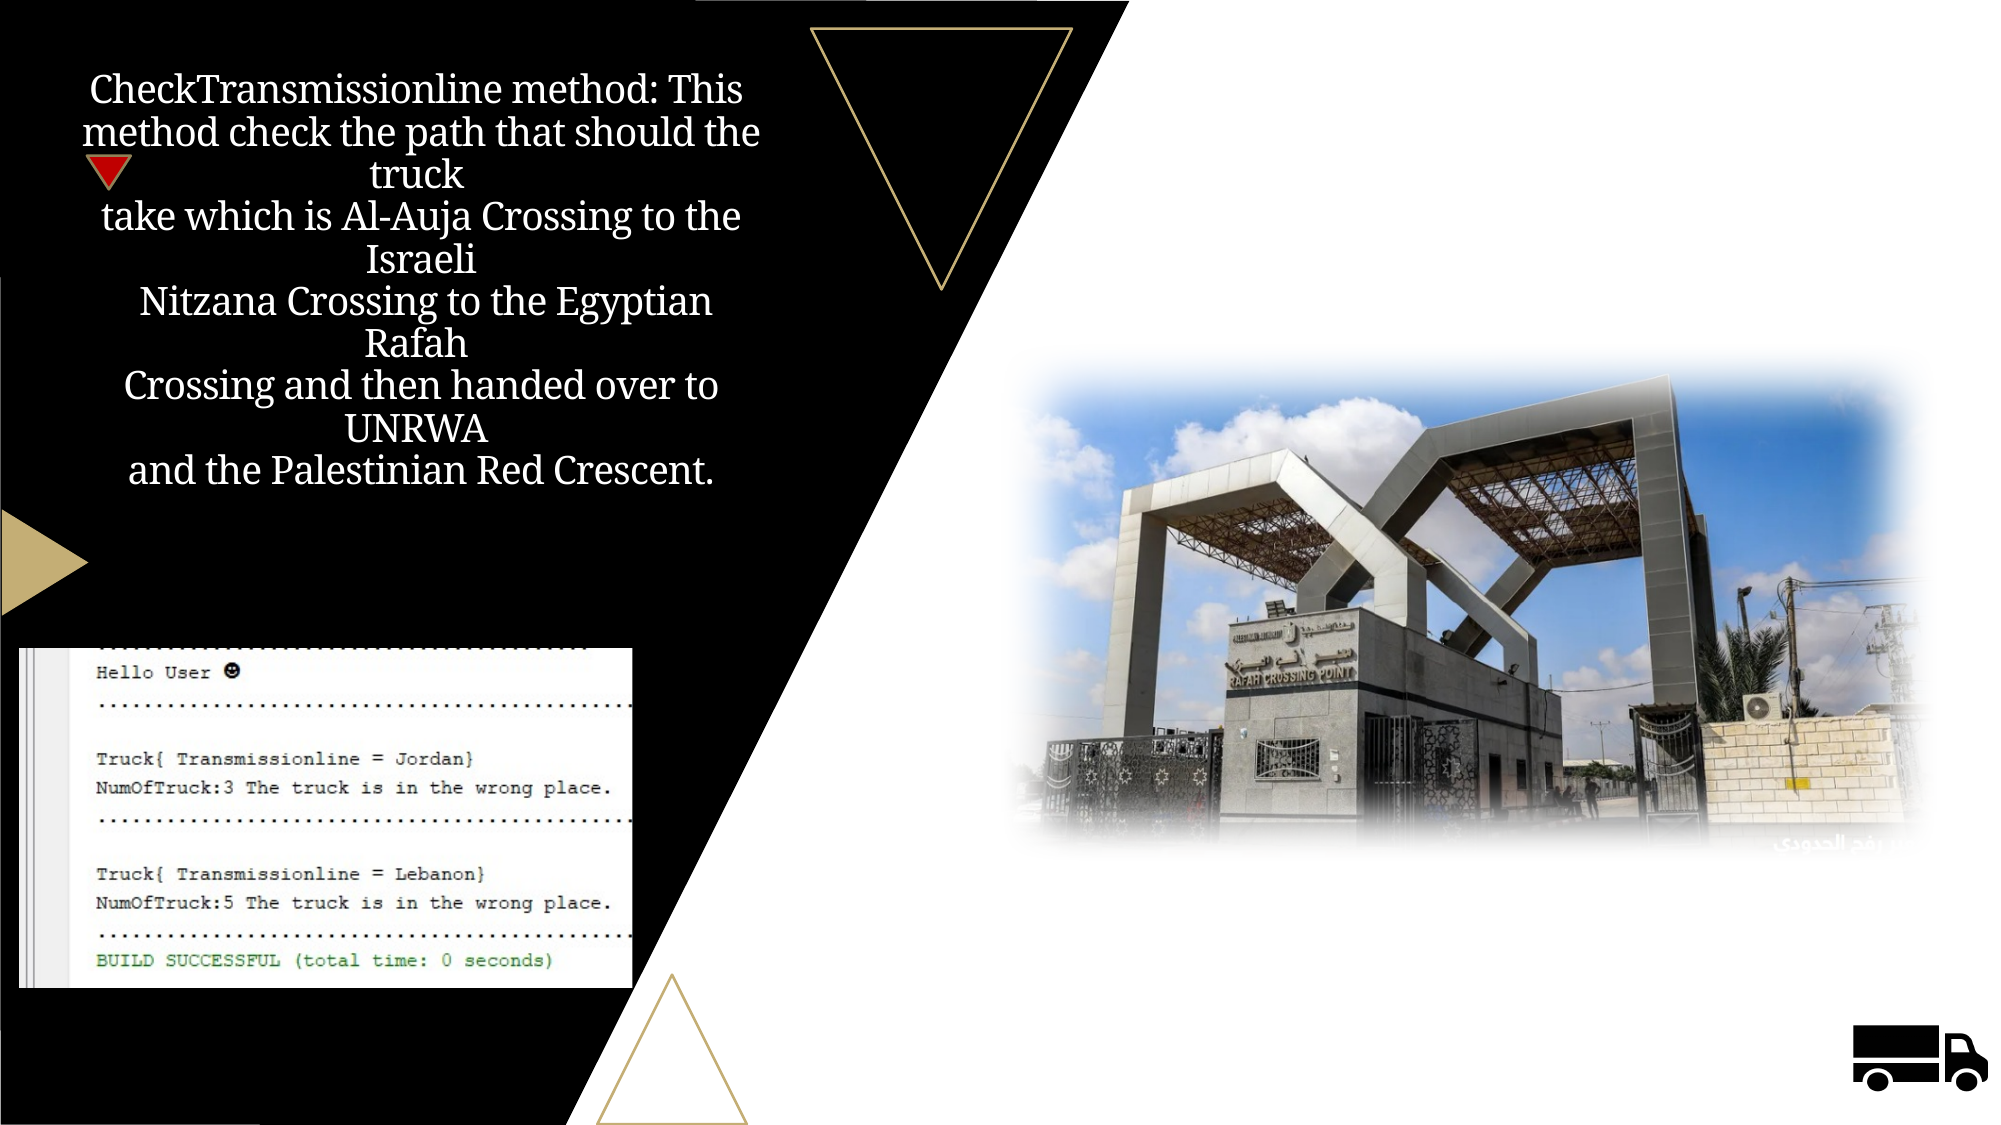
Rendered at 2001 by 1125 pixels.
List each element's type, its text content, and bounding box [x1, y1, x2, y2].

title CheckTransmissionline method: This method check the path that should the truck take which is Al-Auja Crossing to the Israeli Nitzana Crossing to the Egyptian Rafah Crossing and then handed over to UNRWA and the Palestinian Red Crescent. [60, 58, 782, 552]
picture [1847, 992, 1994, 1123]
picture [18, 647, 633, 989]
text_box [85, 154, 132, 191]
picture [999, 341, 1938, 863]
